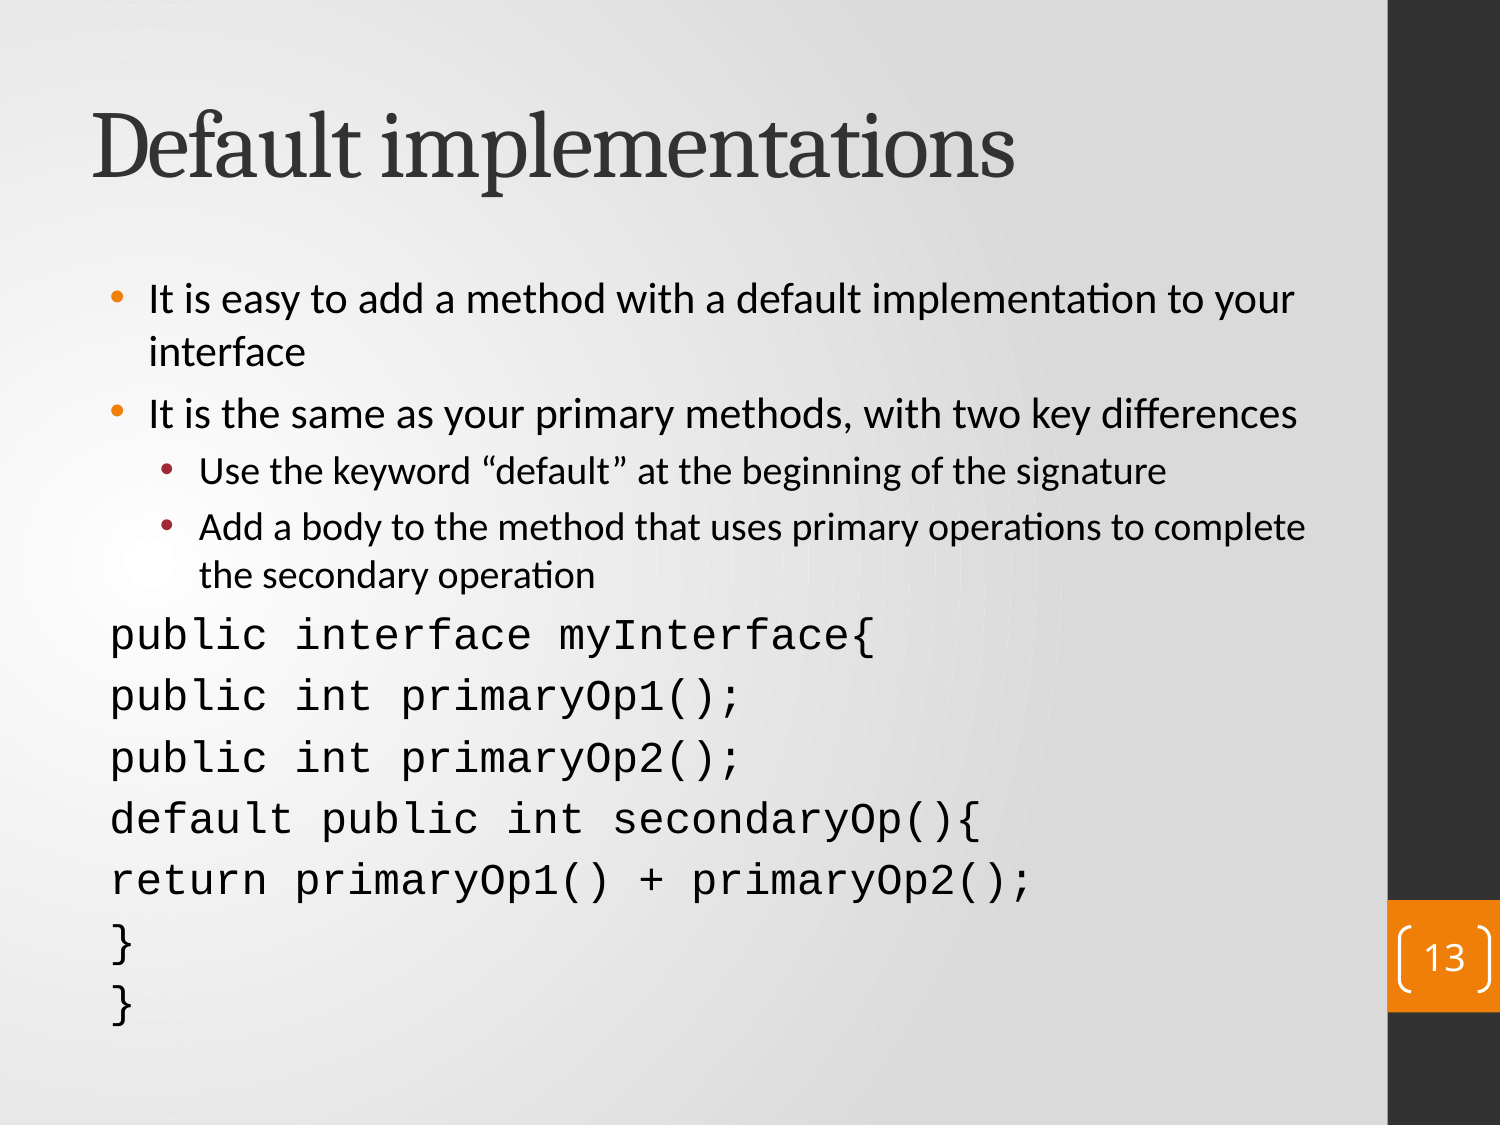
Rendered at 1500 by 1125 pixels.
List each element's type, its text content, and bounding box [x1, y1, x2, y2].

slide_number 13 [1397, 925, 1492, 994]
title Default implementations [75, 45, 1325, 233]
list It is easy to add a method with a default implementation to your interface It is the same as your primary methods, with two key differences Use the keyword “default” at the beginning of the signature Add a body to the method that uses primary operations to complete the secondary operation public interface myInterface{ public int primaryOp1(); public int primaryOp2(); default public int secondaryOp(){ return primaryOp1() + primaryOp2(); } } [75, 262, 1325, 1050]
